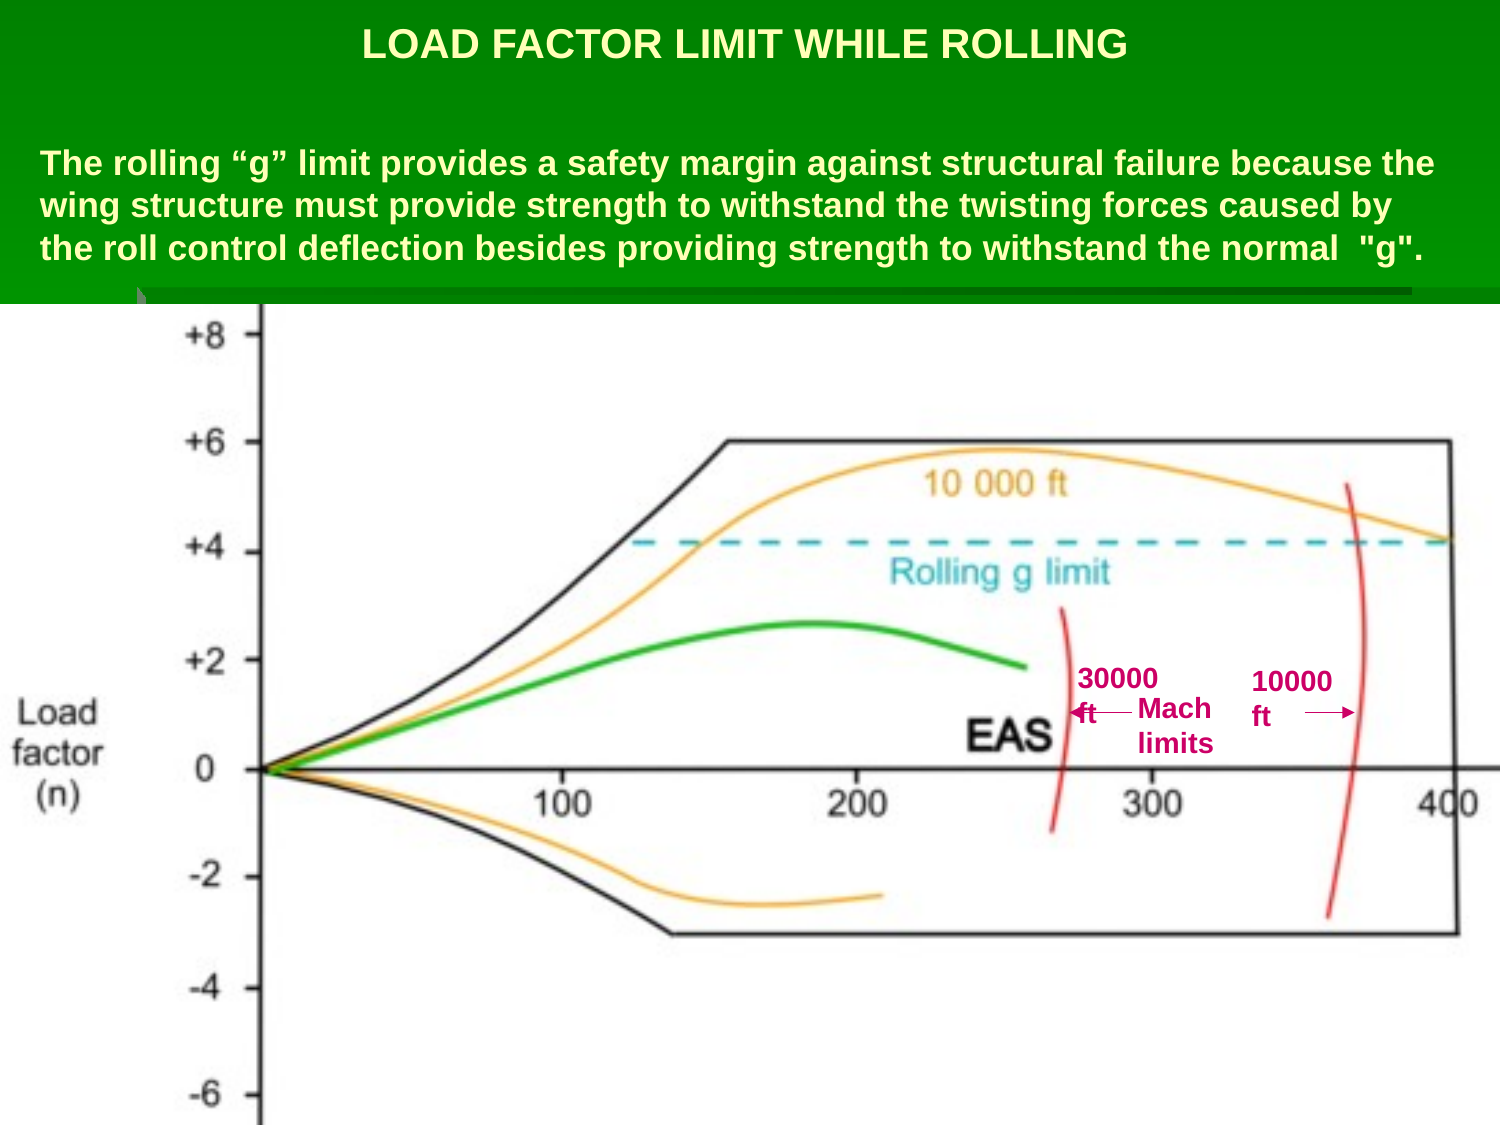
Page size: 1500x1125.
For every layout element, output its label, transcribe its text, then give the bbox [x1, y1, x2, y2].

picture [0, 303, 1500, 1125]
text_box LOAD FACTOR LIMIT WHILE ROLLING [346, 9, 1146, 75]
text_box The rolling “g” limit provides a safety margin against structural failure because the wing structure must provide strength to withstand the twisting forces caused by the roll control deflection besides providing strength to withstand the normal "g". [24, 132, 1463, 275]
